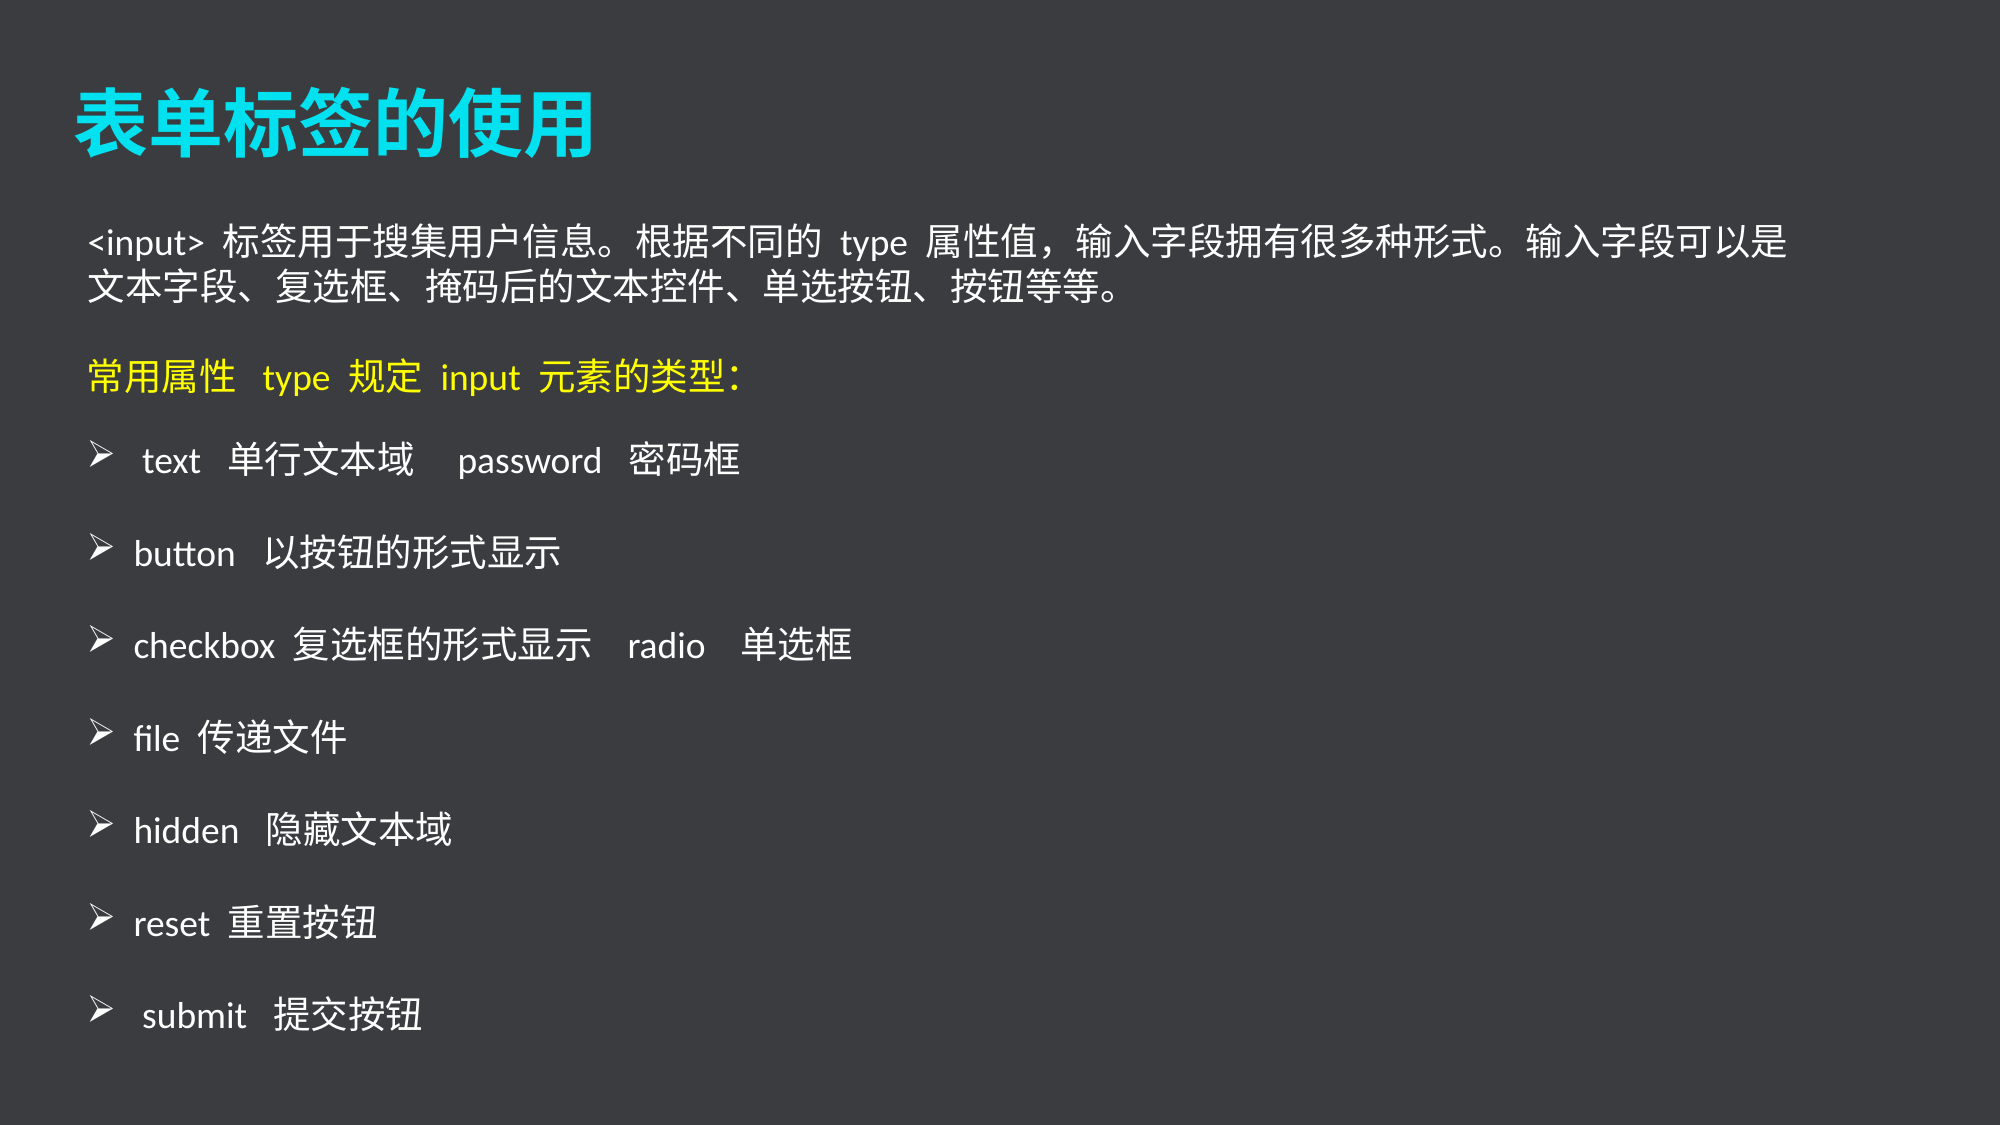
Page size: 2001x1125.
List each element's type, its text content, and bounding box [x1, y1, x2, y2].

text_box text 单行文本域 password 密码框 button 以按钮的形式显示 checkbox 复选框的形式显示 radio 单选框 file 传递文件 hidden 隐藏文本域 reset 重置按钮 submit 提交按钮 [71, 406, 1349, 1044]
text_box <input> 标签用于搜集用户信息。根据不同的 type 属性值，输入字段拥有很多种形式。输入字段可以是文本字段、复选框、掩码后的文本控件、单选按钮、按钮等等。 [72, 210, 1836, 316]
text_box 表单标签的使用 [58, 69, 1581, 175]
text_box 常用属性 type 规定 input 元素的类型： [71, 345, 973, 406]
